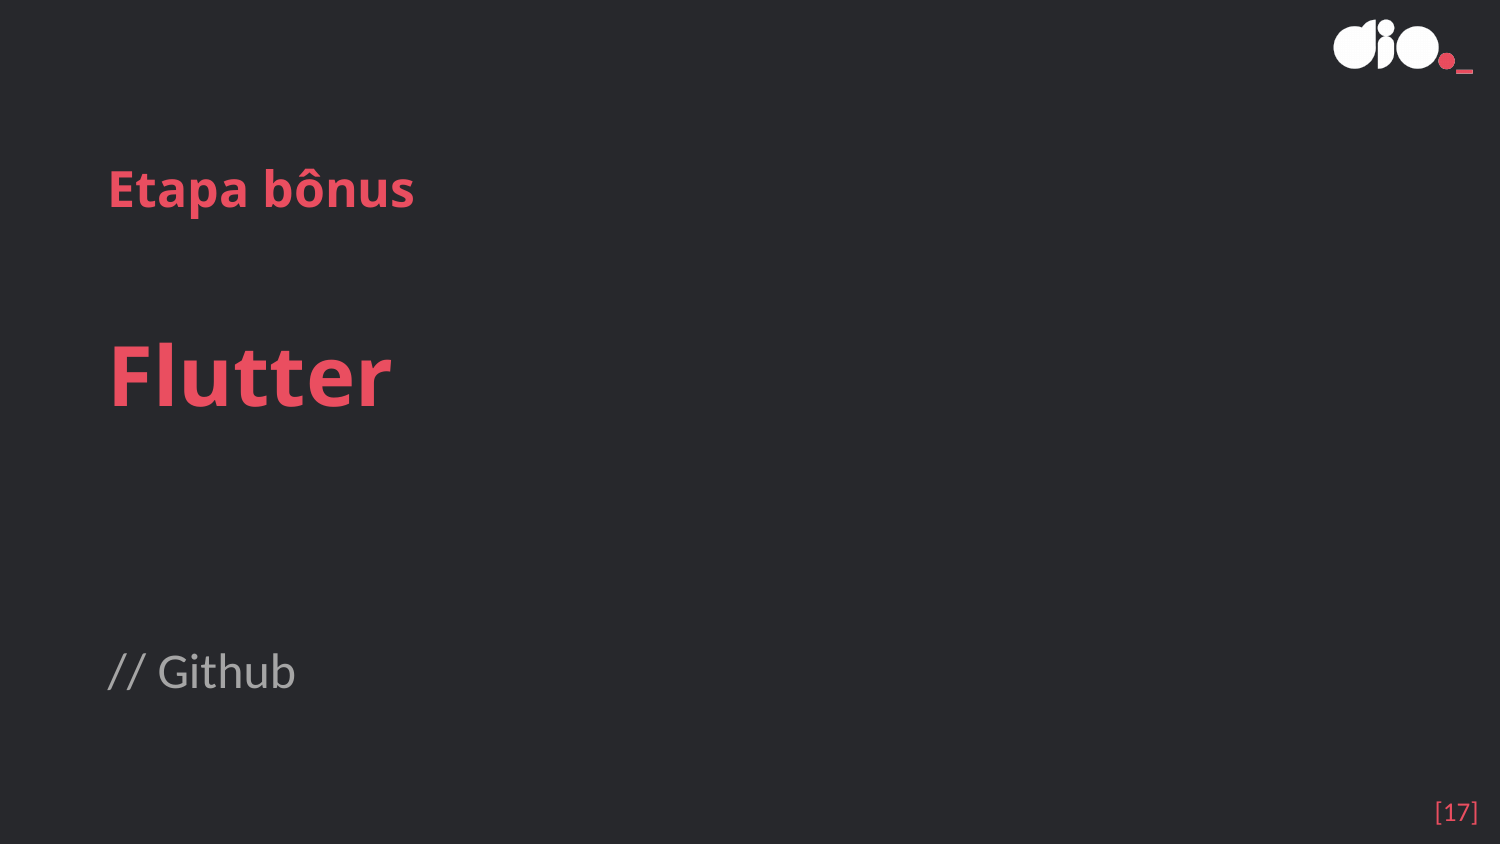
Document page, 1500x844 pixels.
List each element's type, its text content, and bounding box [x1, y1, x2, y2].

text_box Flutter [92, 292, 1309, 558]
slide_number [17] [1403, 779, 1494, 844]
text_box // Github [92, 635, 1309, 701]
text_box Etapa bônus [92, 142, 1309, 223]
picture [1332, 19, 1474, 75]
